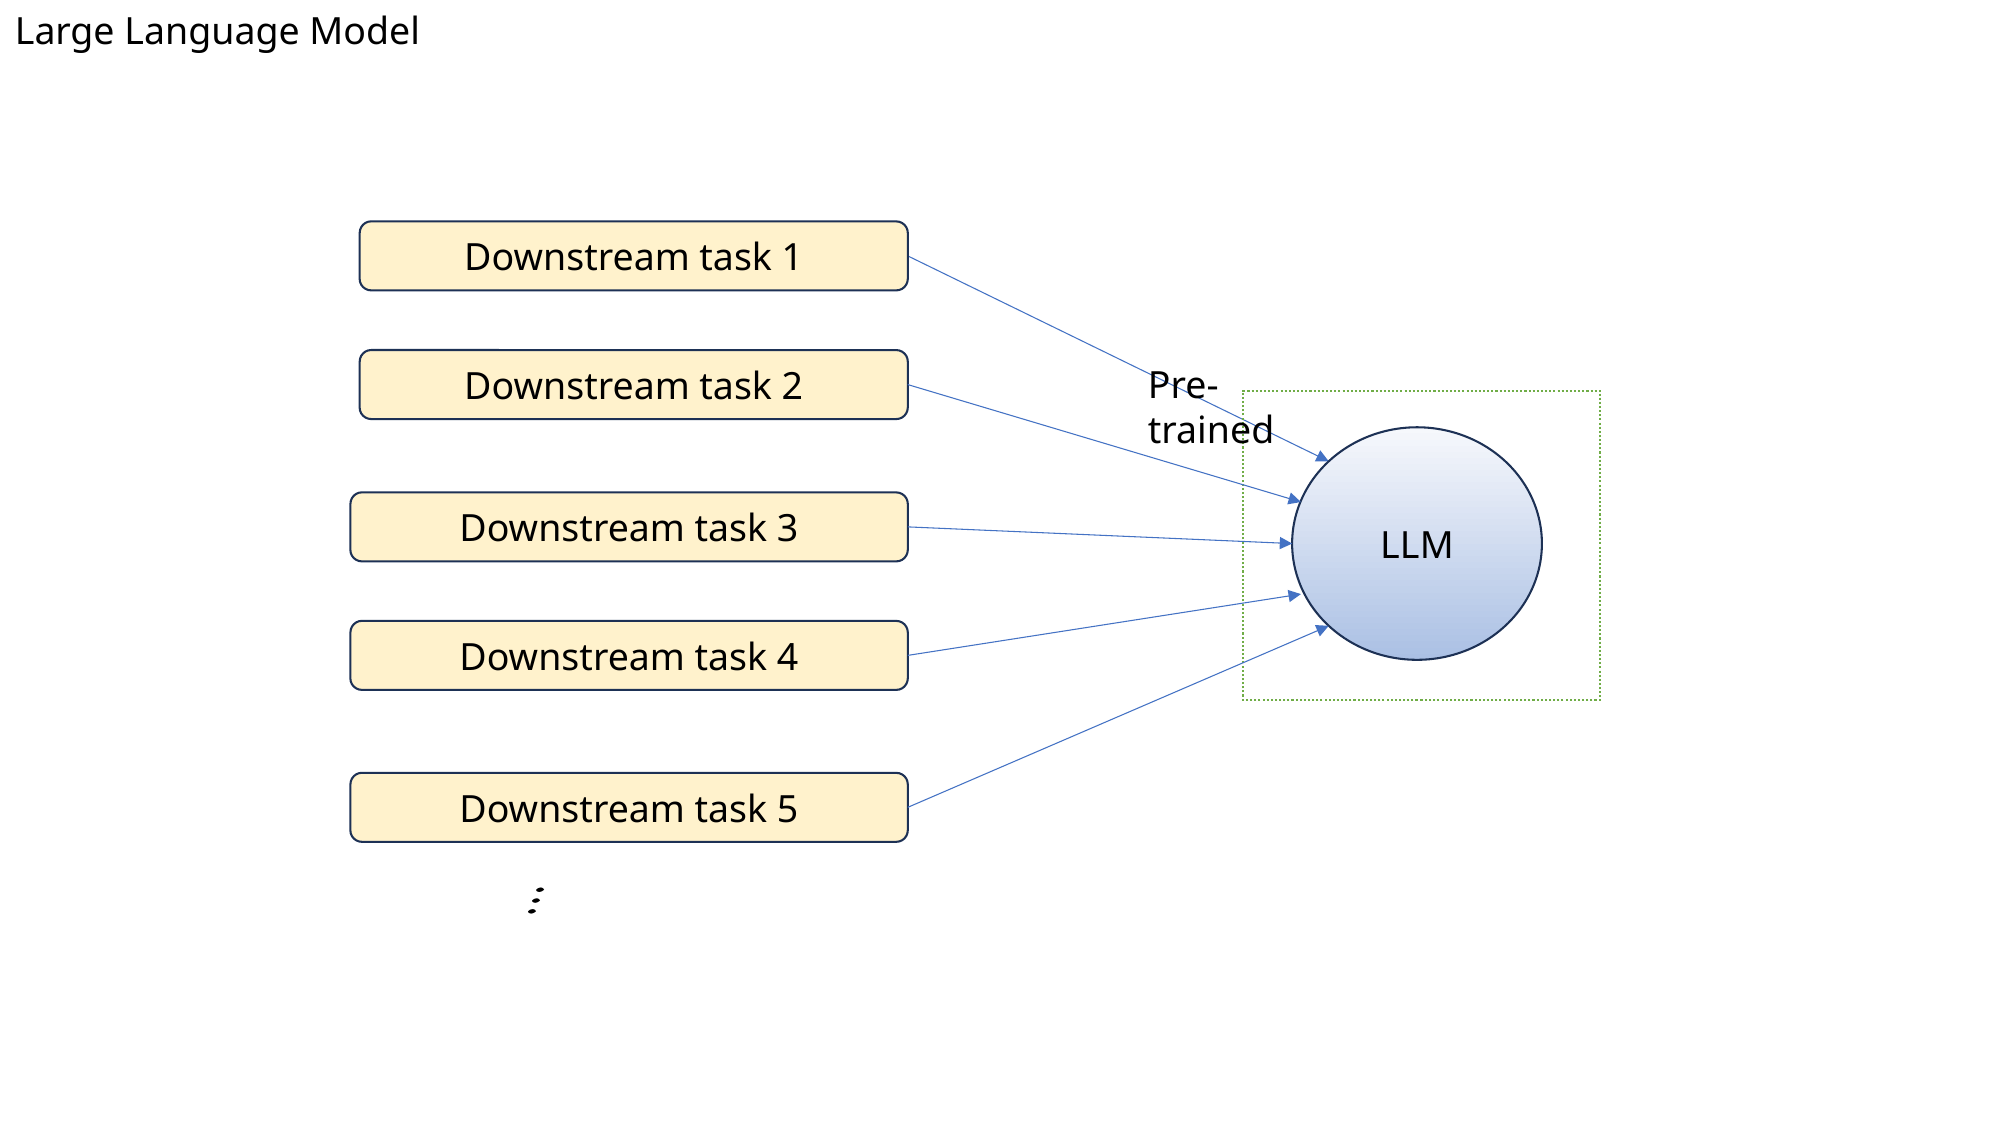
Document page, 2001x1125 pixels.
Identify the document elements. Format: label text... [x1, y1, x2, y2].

text_box Downstream task 5 [349, 771, 909, 843]
text_box Downstream task 1 [358, 220, 909, 292]
text_box Downstream task 4 [349, 619, 907, 691]
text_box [907, 625, 1329, 808]
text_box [907, 594, 1301, 625]
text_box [907, 384, 1301, 503]
text_box Downstream task 2 [358, 348, 907, 421]
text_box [1133, 353, 1600, 701]
text_box Large Language Model [0, 0, 592, 60]
text_box Downstream task 3 [349, 491, 909, 563]
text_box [907, 255, 1329, 384]
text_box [907, 526, 1293, 544]
